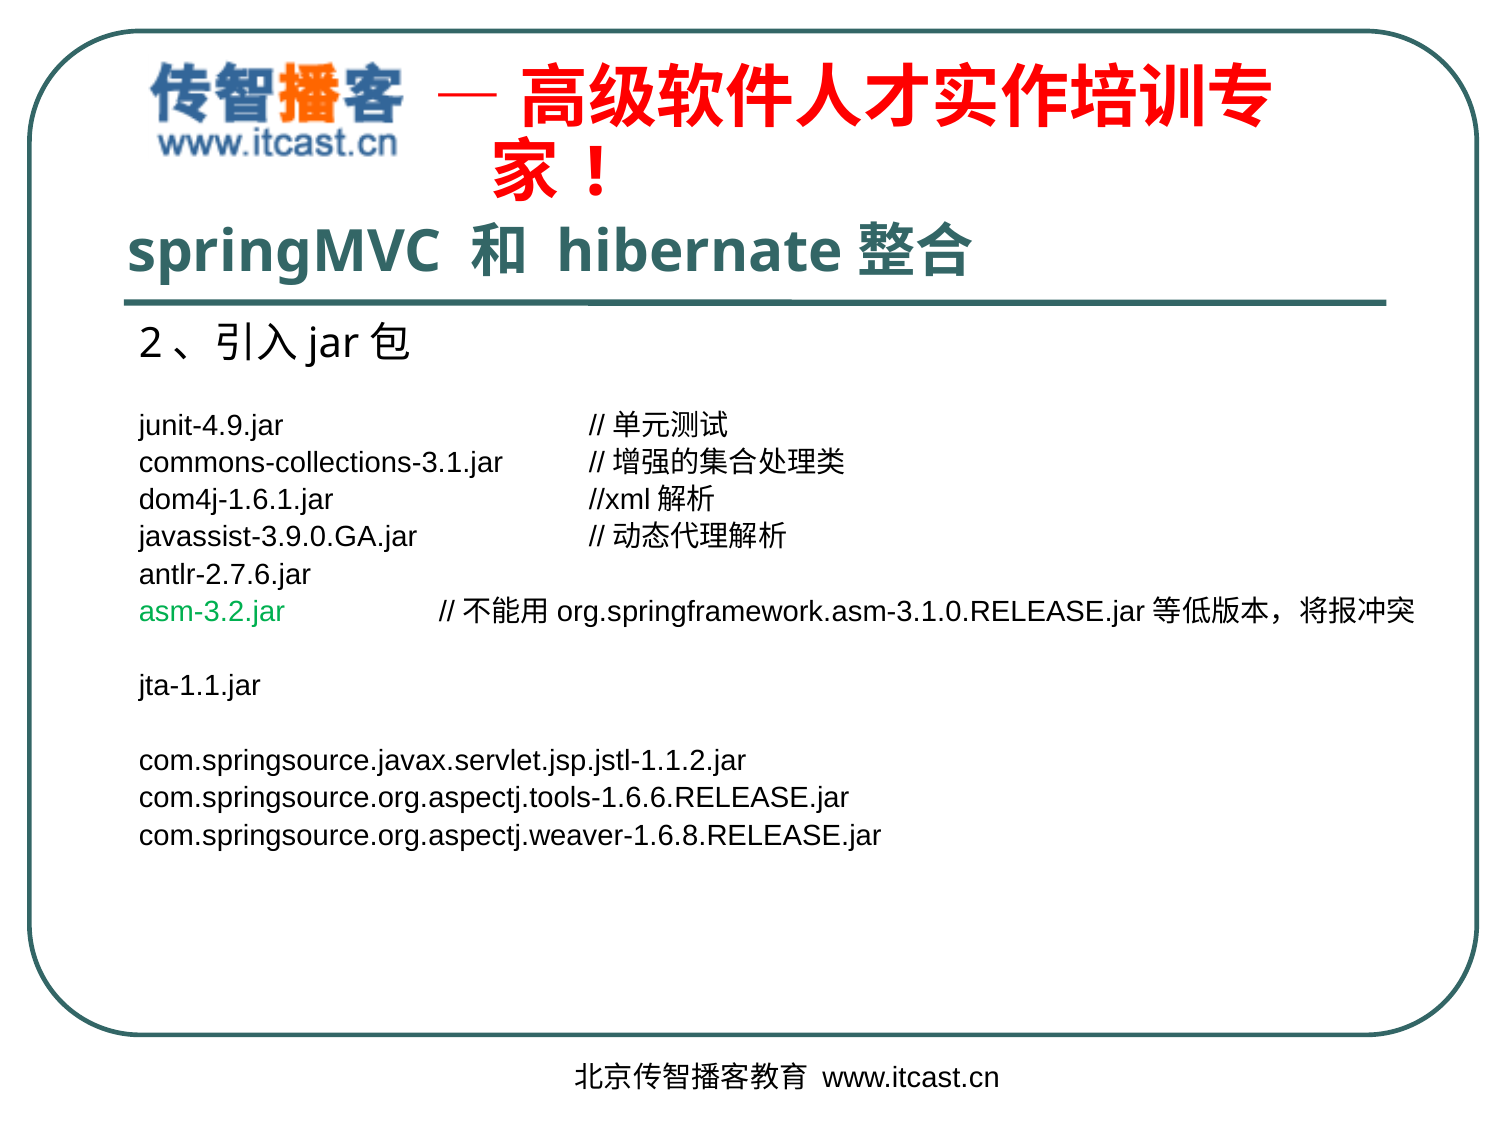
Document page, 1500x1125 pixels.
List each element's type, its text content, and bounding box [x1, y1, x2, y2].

text_box 2、引入jar包 junit-4.9.jar //单元测试 commons-collections-3.1.jar //增强的集合处理类 dom4j-1.6.1.jar //xml解析 javassist-3.9.0.GA.jar //动态代理解析 antlr-2.7.6.jar asm-3.2.jar //不能用org.springframework.asm-3.1.0.RELEASE.jar等低版本，将报冲突 jta-1.1.jar com.springsource.javax.servlet.jsp.jstl-1.1.2.jar com.springsource.org.aspectj.tools-1.6.6.RELEASE.jar com.springsource.org.aspectj.weaver-1.6.8.RELEASE.jar [123, 314, 1500, 934]
footer 北京传智播客教育 www.itcast.cn [549, 1050, 1025, 1125]
title springMVC 和 hibernate整合 [112, 54, 1375, 291]
